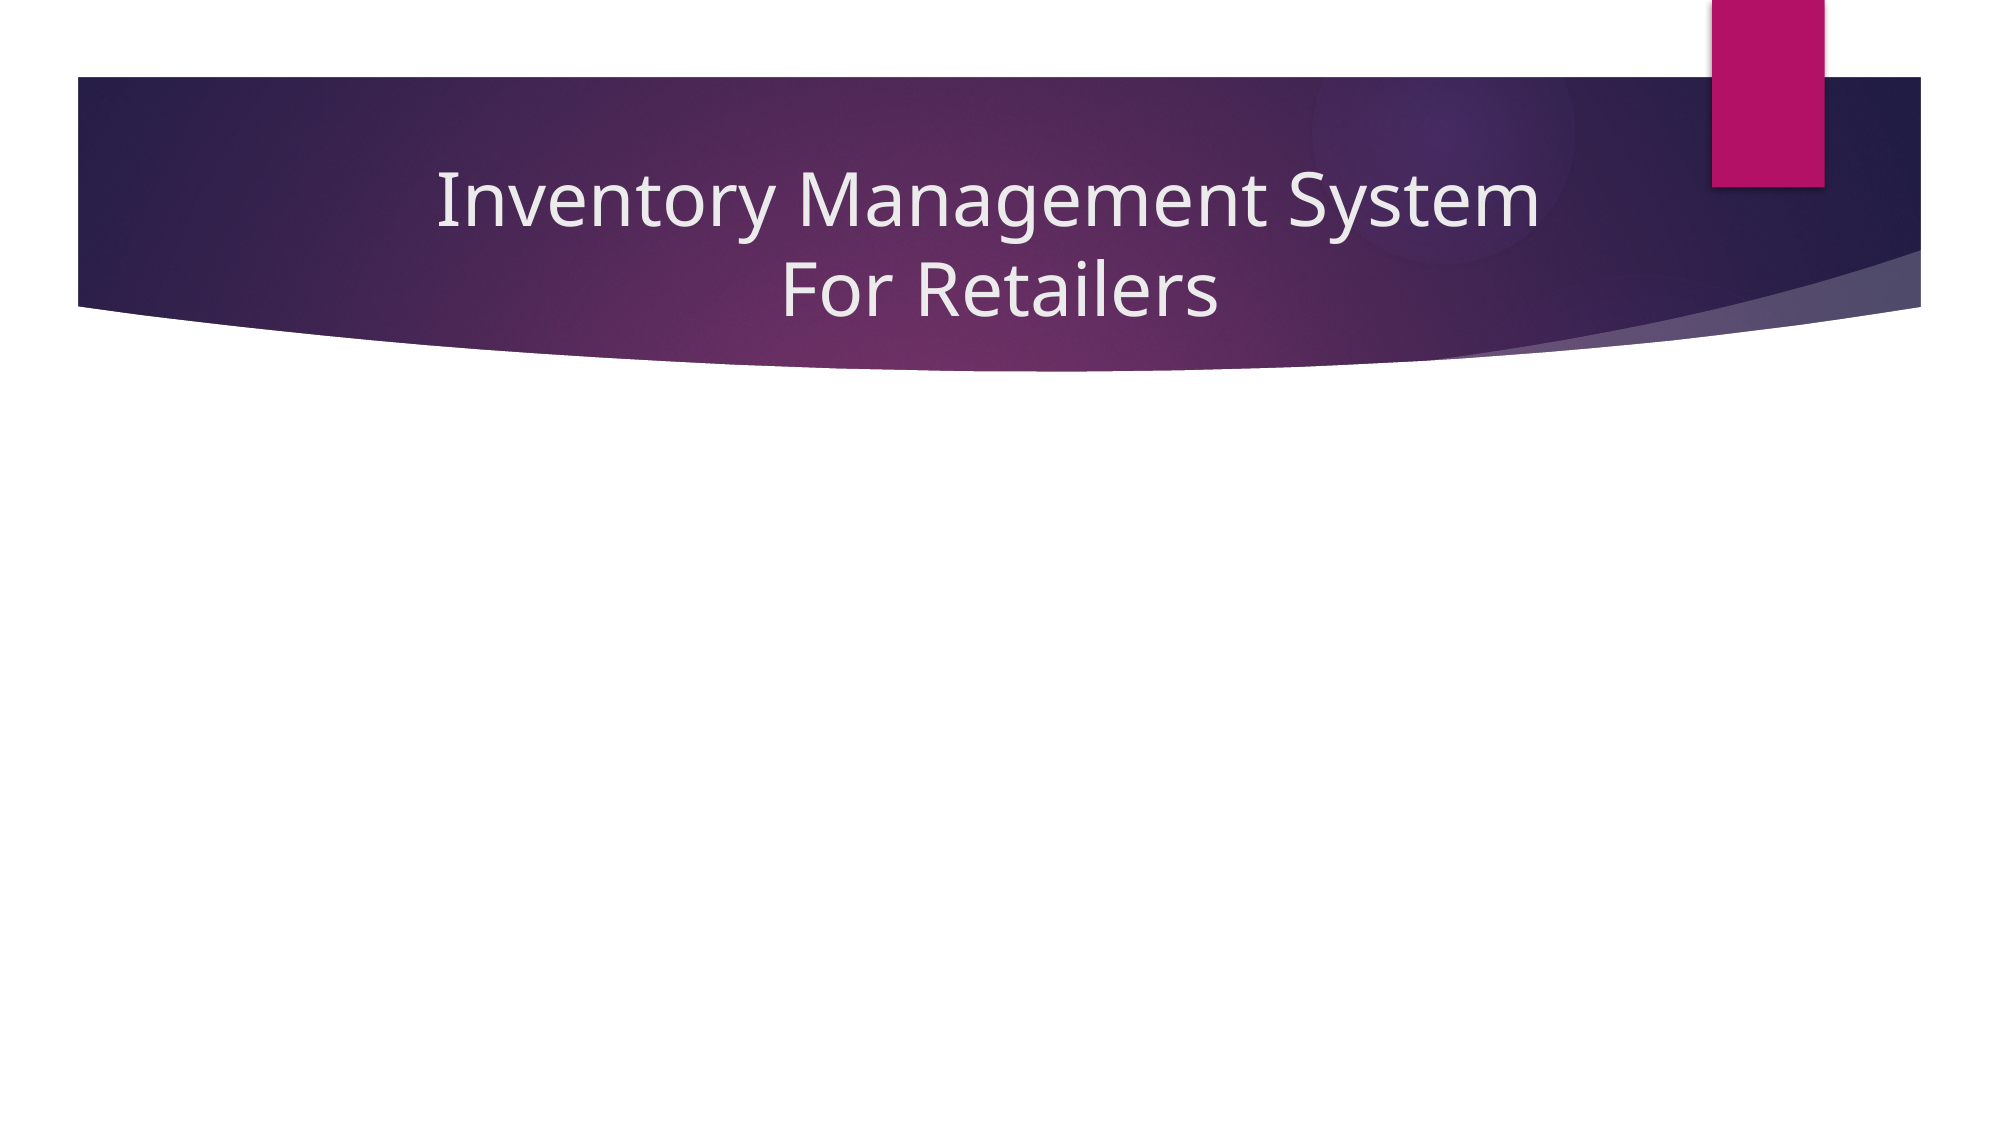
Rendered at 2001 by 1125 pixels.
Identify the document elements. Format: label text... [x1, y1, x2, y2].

title Inventory Management System For Retailers [137, 0, 1863, 496]
